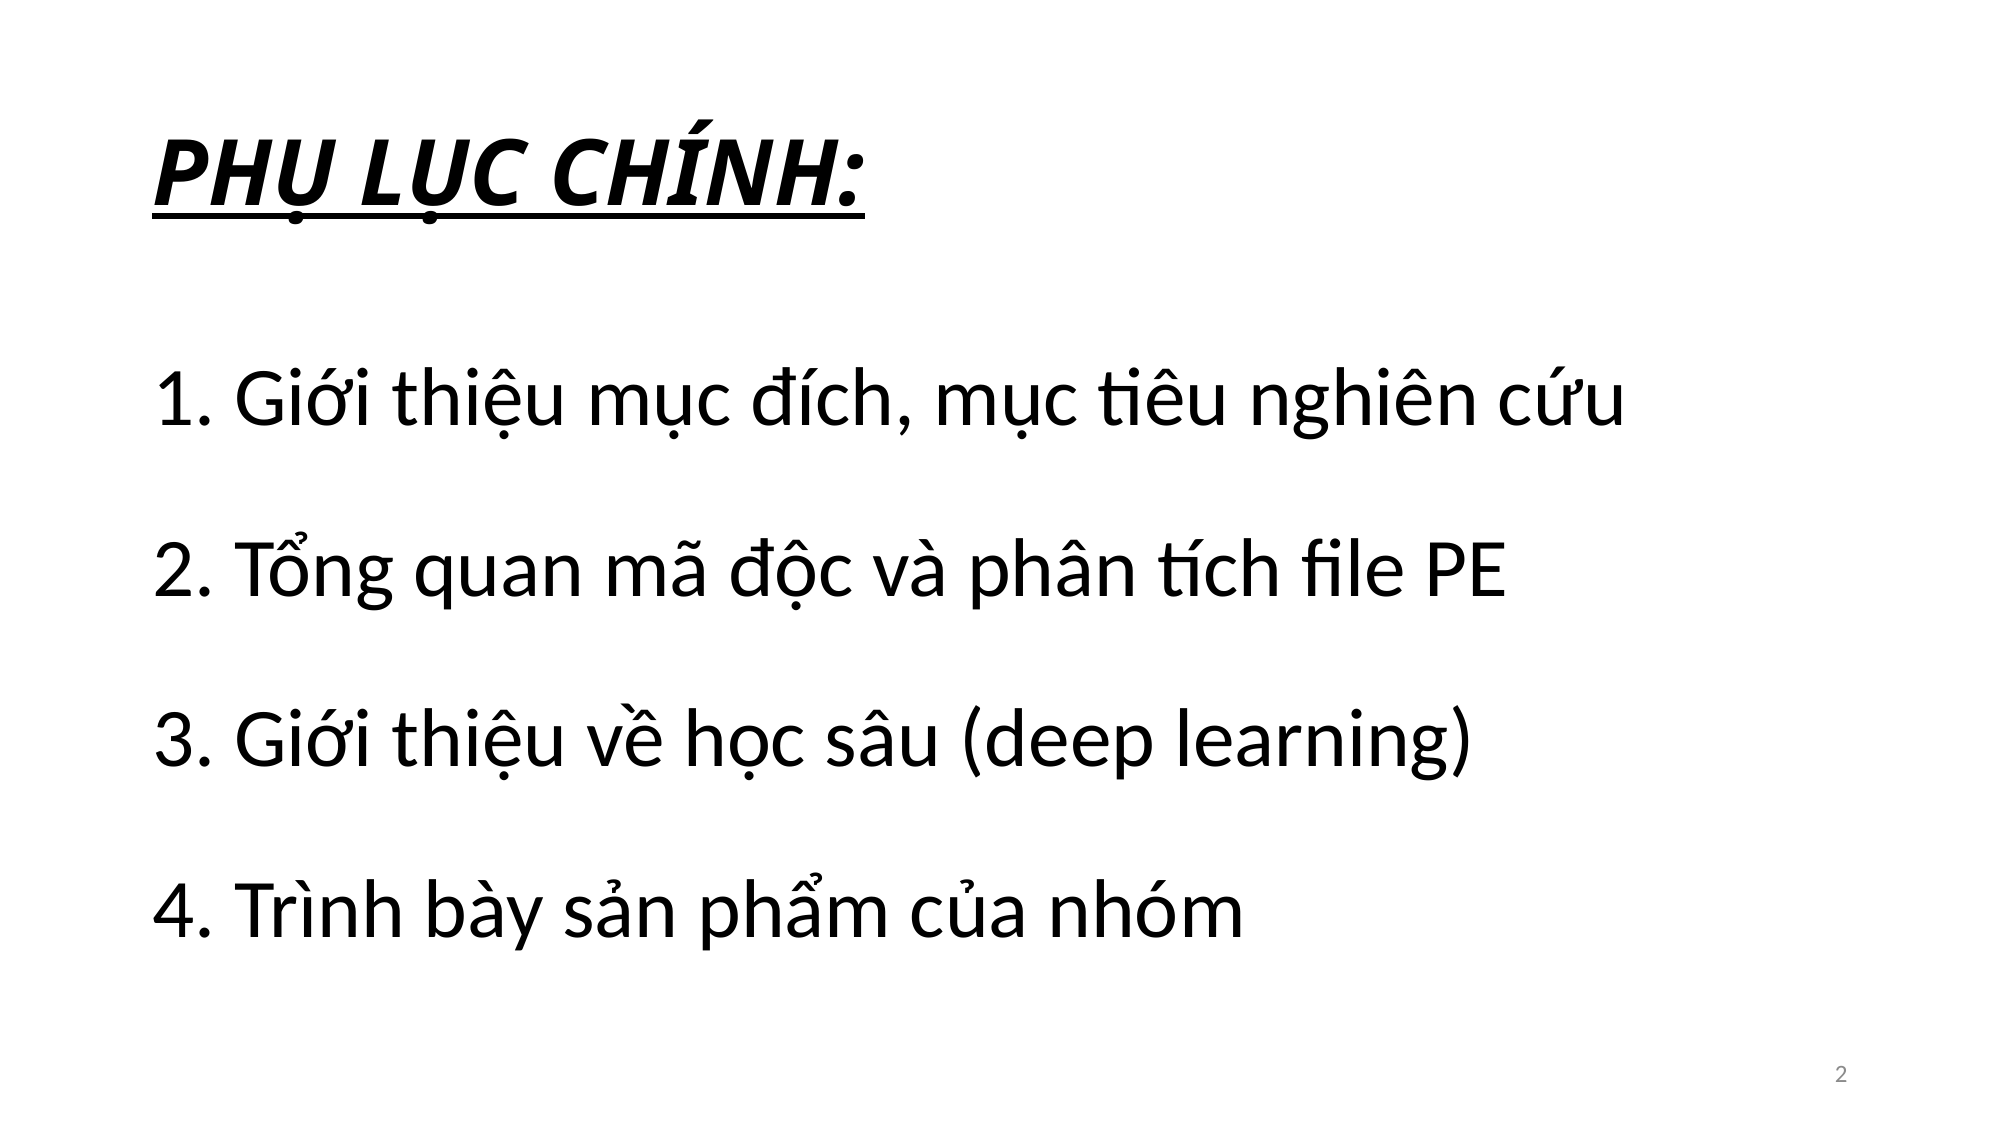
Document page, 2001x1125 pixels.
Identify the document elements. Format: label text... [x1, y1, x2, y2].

title PHỤ LỤC CHÍNH: [137, 67, 1863, 284]
list 1. Giới thiệu mục đích, mục tiêu nghiên cứu 2. Tổng quan mã độc và phân tích file PE 3. Giới thiệu về học sâu (deep learning) 4. Trình bày sản phẩm của nhóm [137, 284, 1863, 1014]
slide_number 2 [1412, 1042, 1863, 1103]
